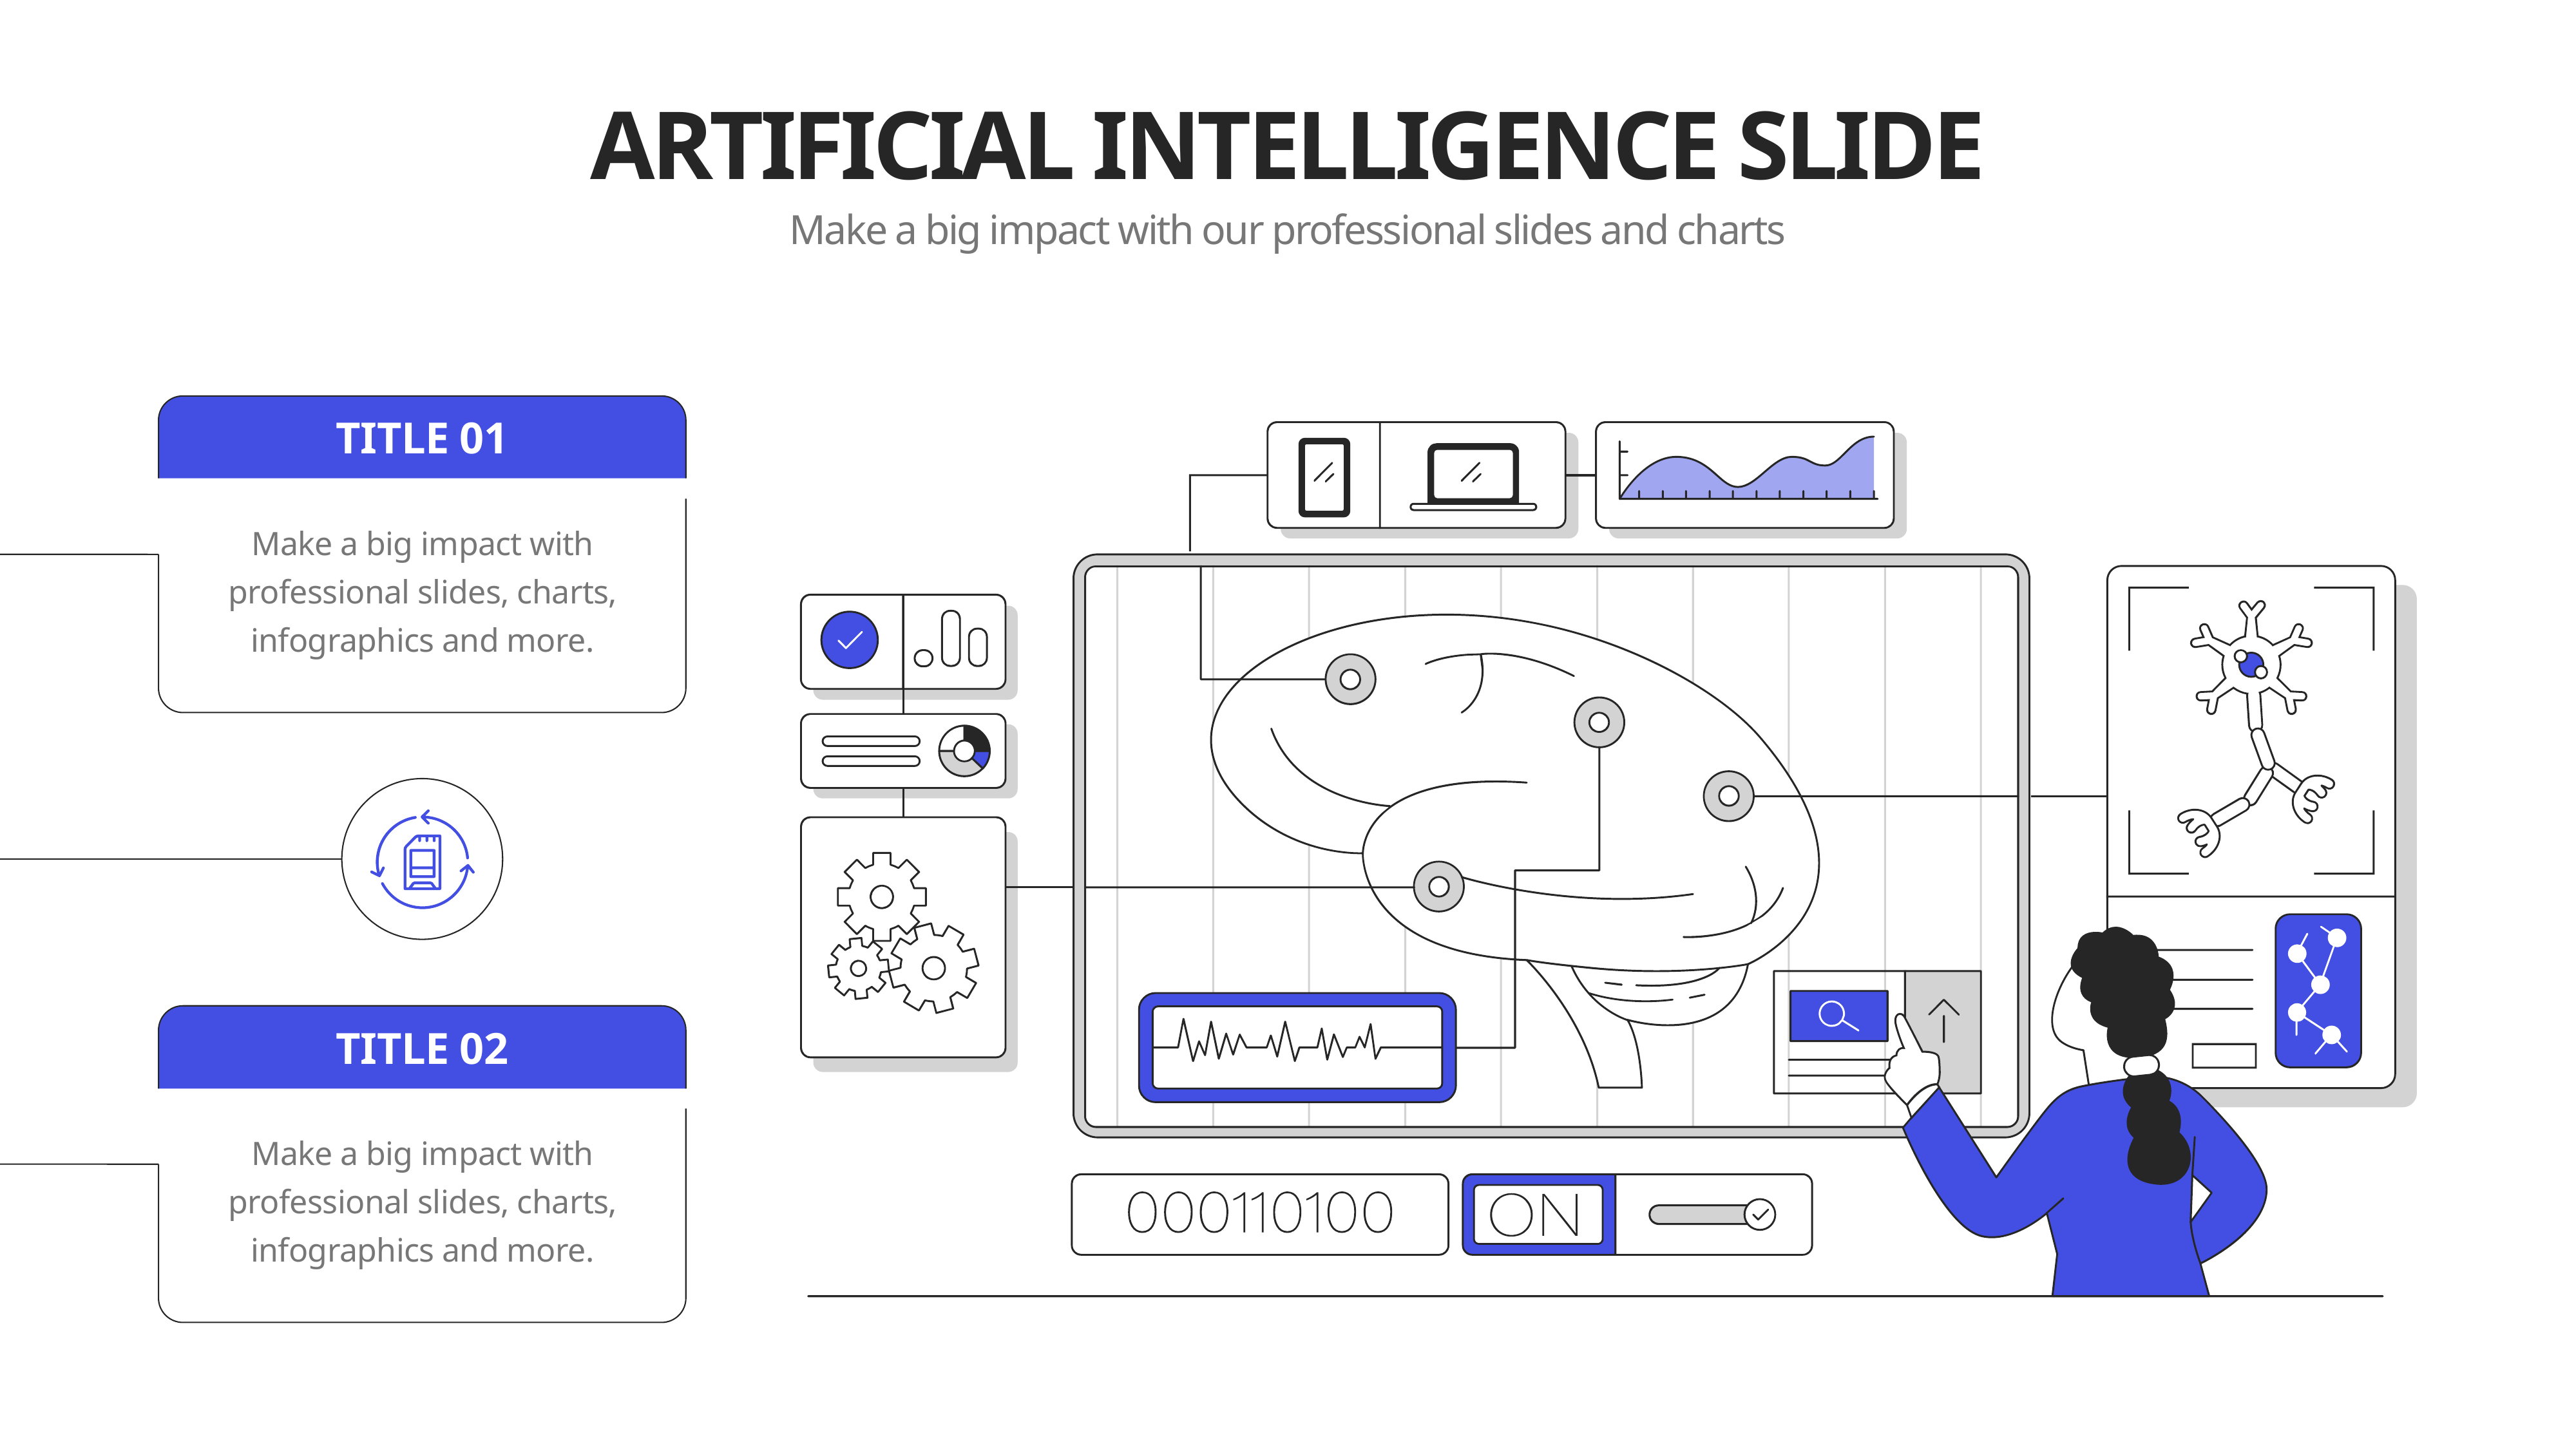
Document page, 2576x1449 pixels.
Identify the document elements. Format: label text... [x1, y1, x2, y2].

text_box Make a big impact with our professional slides and charts [149, 199, 2427, 258]
text_box [158, 498, 686, 713]
text_box TITLE 02 [191, 1016, 654, 1078]
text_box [799, 421, 2418, 1298]
text_box [158, 1108, 686, 1323]
text_box [158, 1005, 686, 1089]
text_box [341, 778, 503, 940]
text_box [158, 395, 686, 478]
text_box ARTIFICIAL INTELLIGENCE SLIDE [149, 80, 2427, 199]
text_box Make a big impact with professional slides, charts, infographics and more. [191, 508, 654, 663]
text_box TITLE 01 [191, 406, 654, 468]
text_box Make a big impact with professional slides, charts, infographics and more. [191, 1119, 654, 1274]
